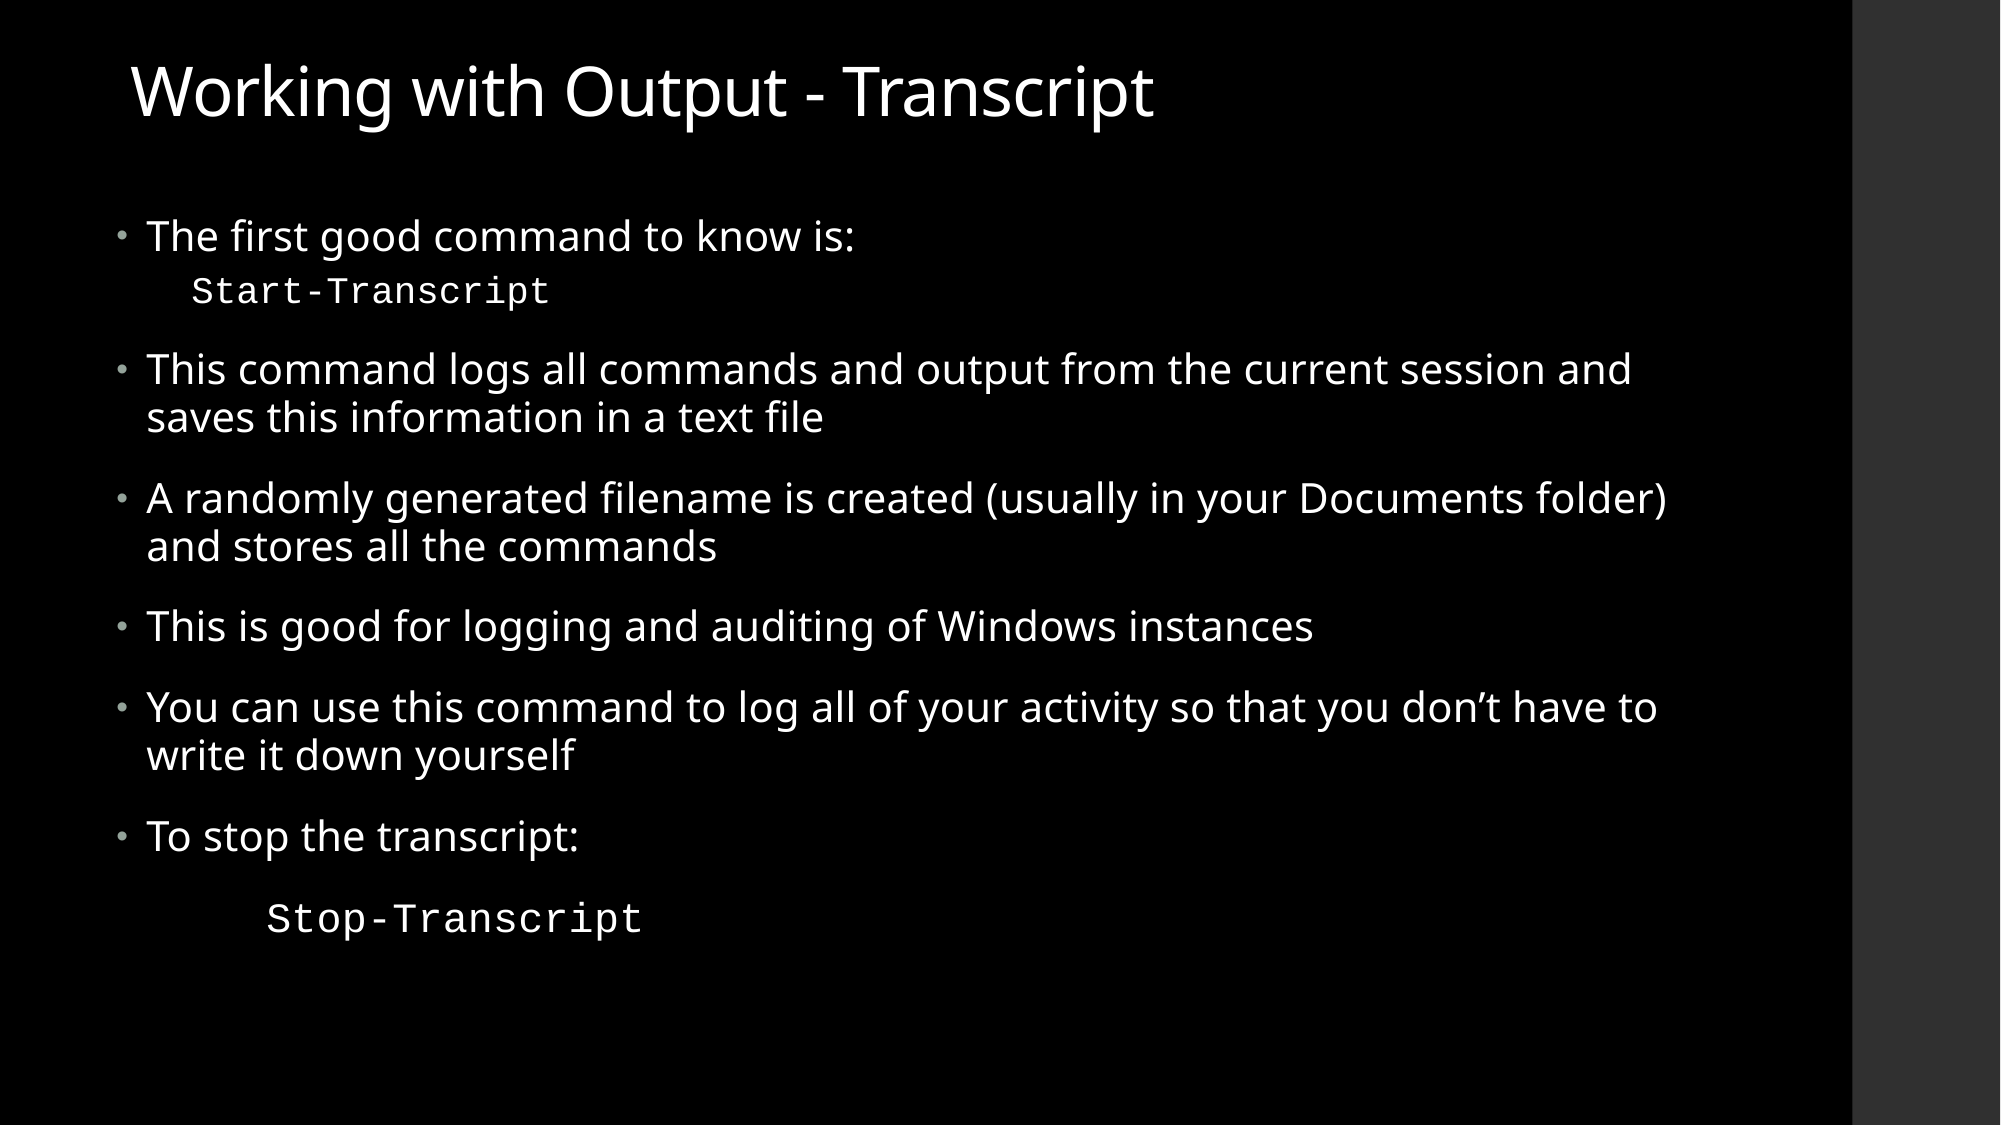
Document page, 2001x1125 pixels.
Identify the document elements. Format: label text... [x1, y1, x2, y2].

list The first good command to know is: Start-Transcript This command logs all commands and output from the current session and saves this information in a text file A randomly generated filename is created (usually in your Documents folder) and stores all the commands This is good for logging and auditing of Windows instances You can use this command to log all of your activity so that you don’t have to write it down yourself To stop the transcript: Stop-Transcript [101, 205, 1706, 1077]
title Working with Output - Transcript [115, 48, 1706, 139]
